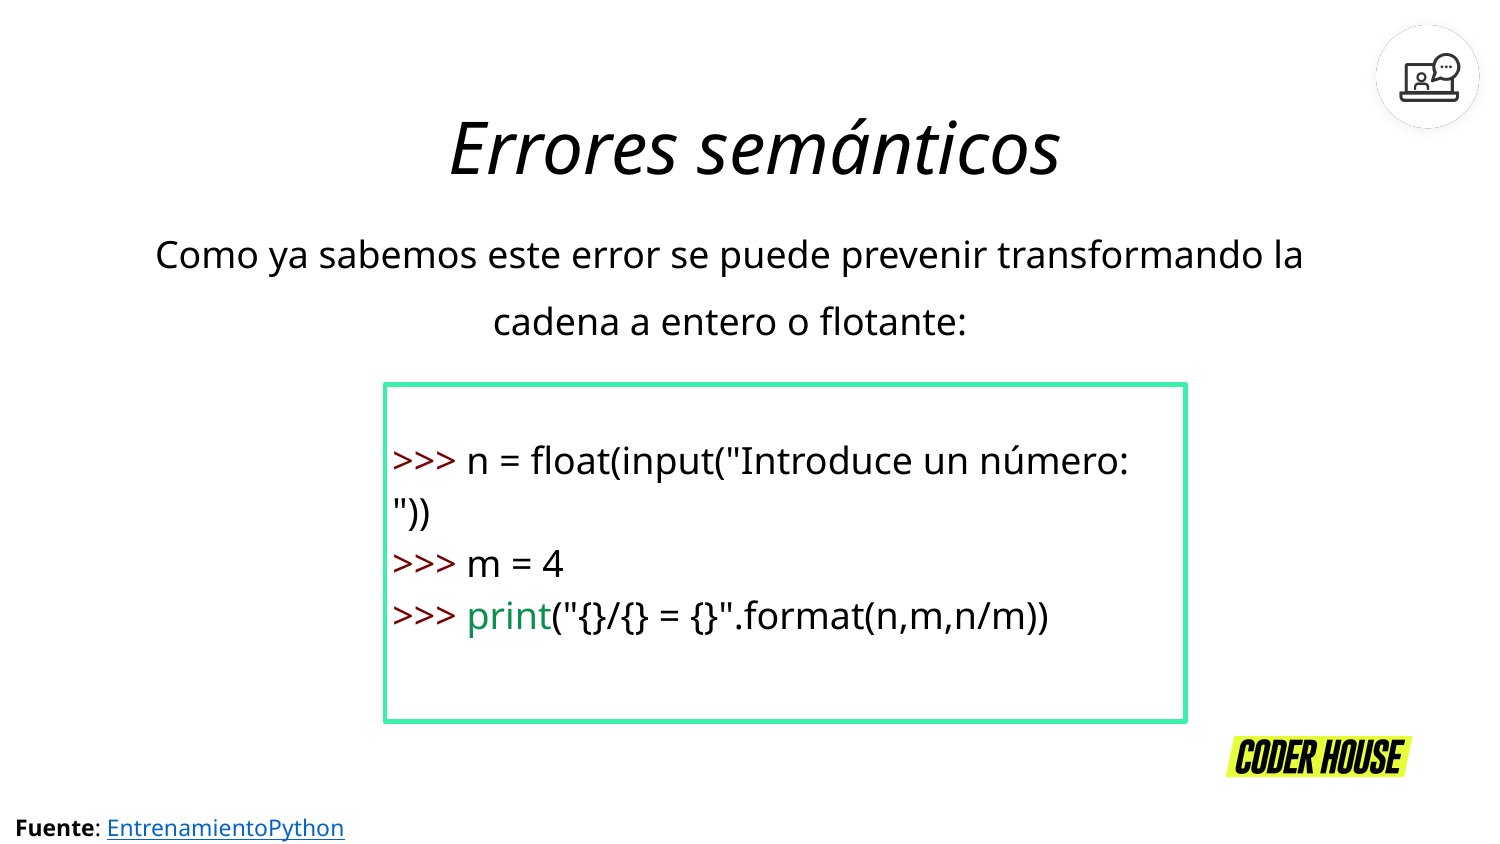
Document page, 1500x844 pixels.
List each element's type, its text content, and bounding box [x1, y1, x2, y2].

text_box Errores semánticos [179, 64, 1332, 227]
text_box >>> n = float(input("Introduce un número: ")) >>> m = 4 >>> print("{}/{} = {}".format(n,m,n/m)) [377, 414, 385, 652]
text_box [385, 384, 1186, 722]
text_box Fuente: EntrenamientoPython [0, 783, 493, 844]
picture [1363, 12, 1492, 141]
picture [1221, 728, 1417, 784]
text_box Como ya sabemos este error se puede prevenir transformando la cadena a entero o flotante: [116, 193, 1344, 768]
